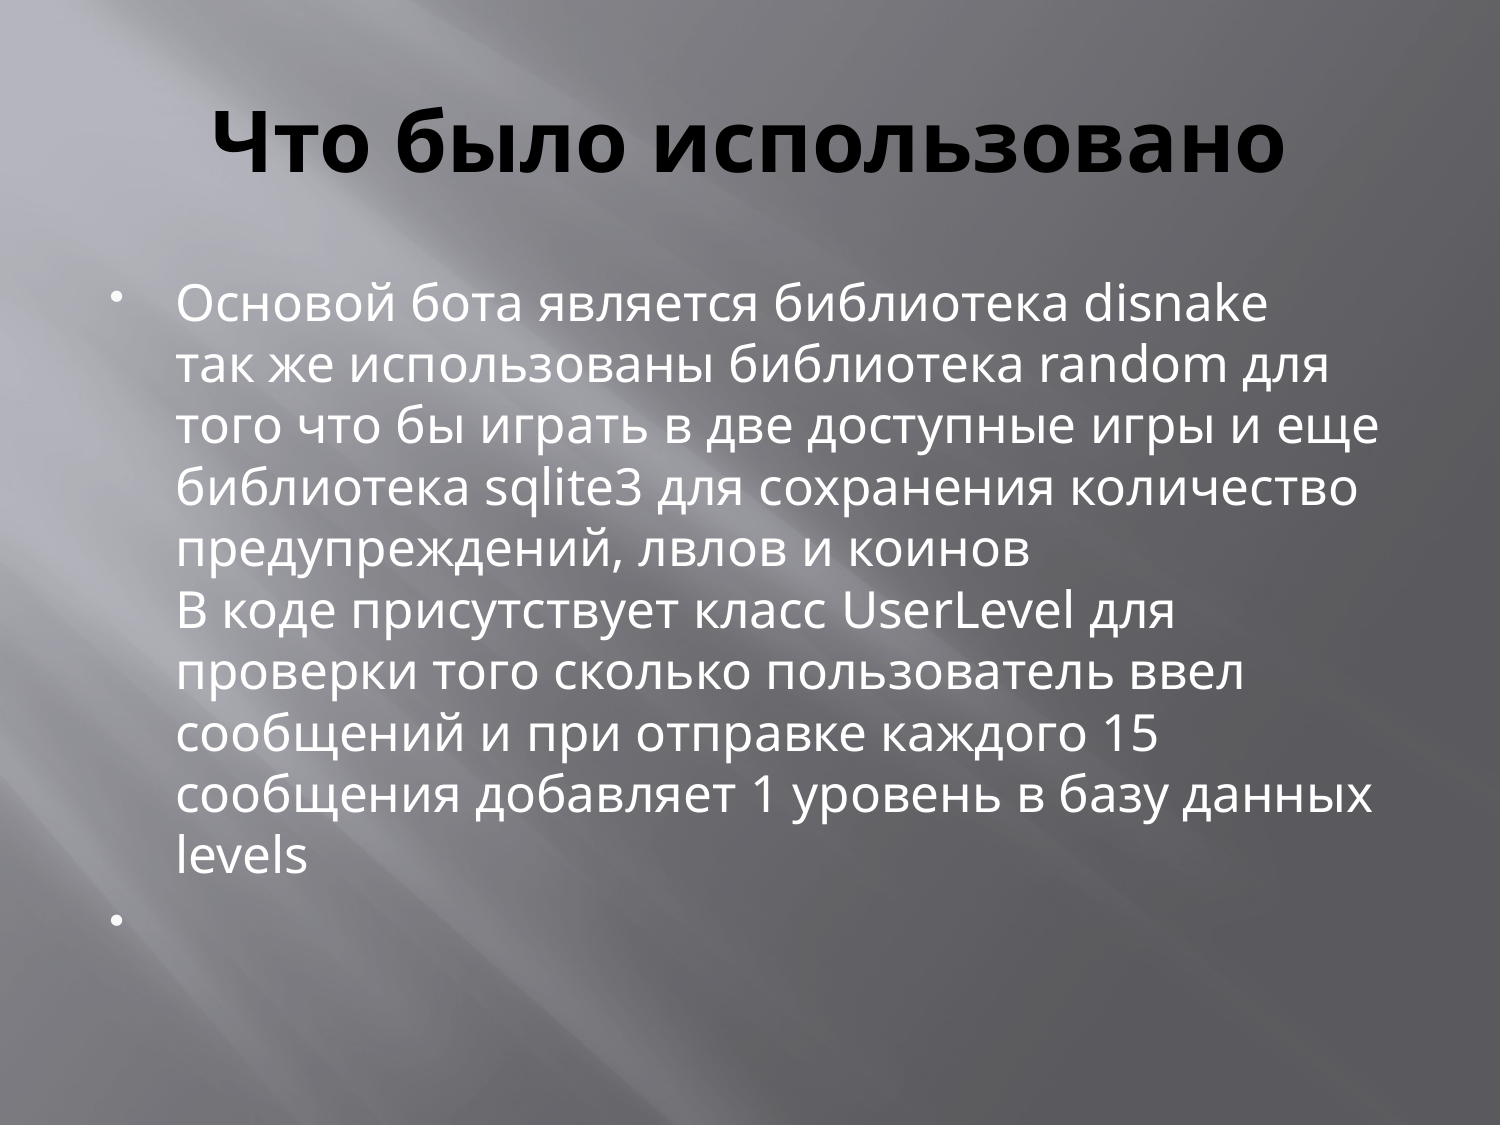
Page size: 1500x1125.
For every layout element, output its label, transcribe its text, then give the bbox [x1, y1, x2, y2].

list Основой бота является библиотека disnake так же использованы библиотека random для того что бы играть в две доступные игры и еще библиотека sqlite3 для сохранения количество предупреждений, лвлов и коинов В коде присутствует класс UserLevel для проверки того сколько пользователь ввел сообщений и при отправке каждого 15 сообщения добавляет 1 уровень в базу данных levels [75, 262, 1425, 1035]
title Что было использовано [75, 45, 1425, 233]
